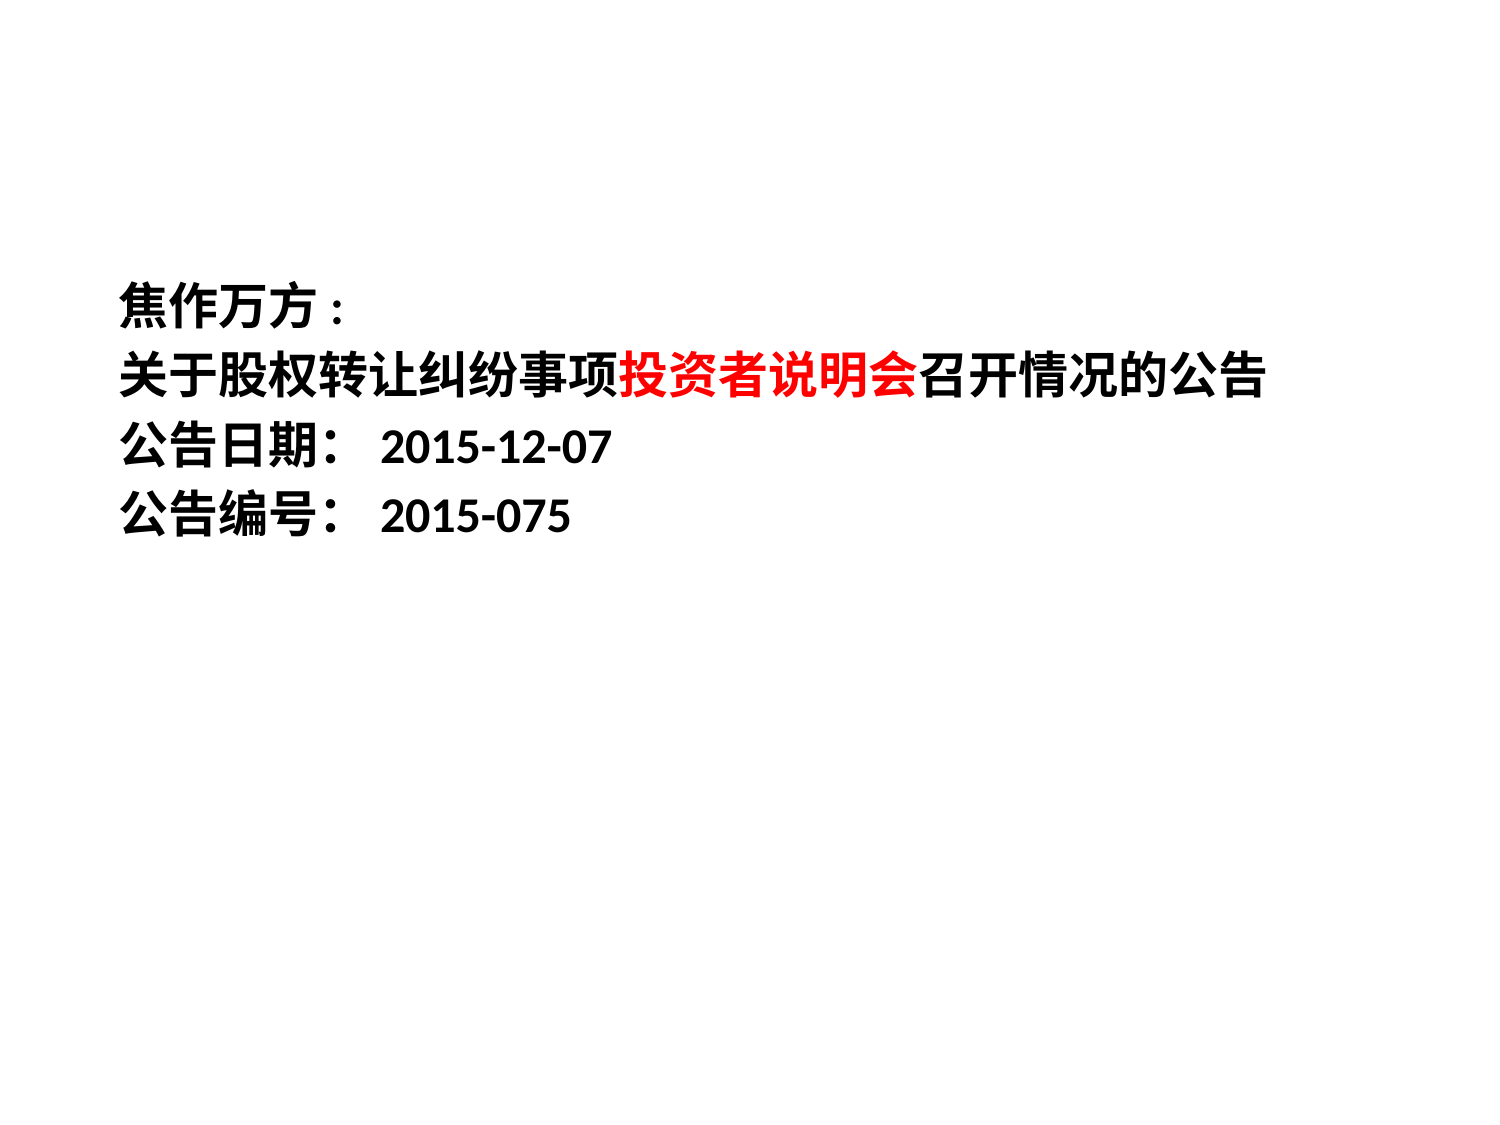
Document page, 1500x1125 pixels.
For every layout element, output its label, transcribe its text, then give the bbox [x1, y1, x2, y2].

list 焦作万方: 关于股权转让纠纷事项投资者说明会召开情况的公告 公告日期：2015-12-07 公告编号：2015-075 [103, 273, 1397, 1002]
